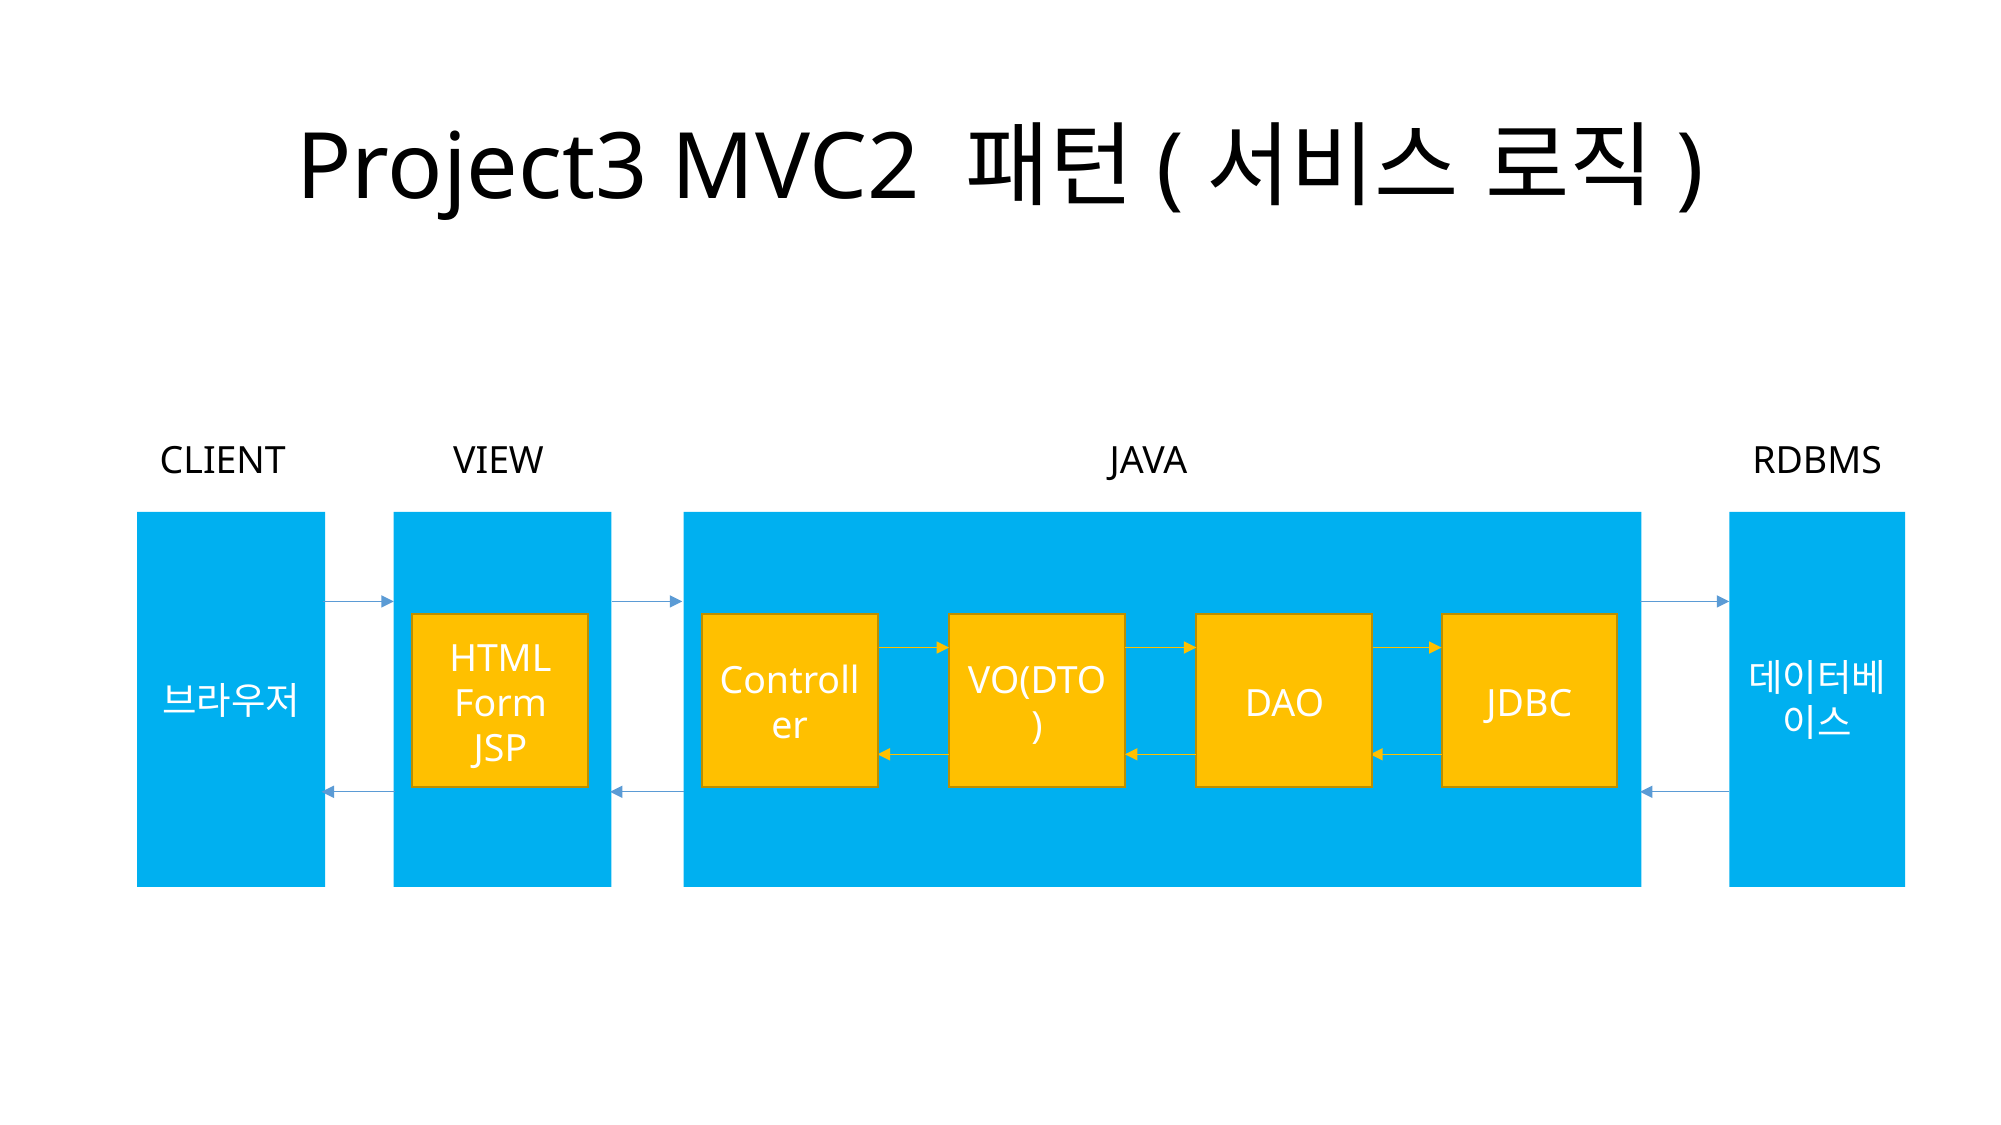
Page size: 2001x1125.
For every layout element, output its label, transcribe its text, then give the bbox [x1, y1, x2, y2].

title Project3 MVC2 패턴(서비스 로직) [137, 59, 1863, 278]
text_box 브라우저 [136, 511, 326, 888]
text_box JDBC [1441, 613, 1618, 788]
text_box JAVA [1094, 428, 1203, 489]
text_box 데이터베이스 [1728, 511, 1906, 888]
text_box VIEW [438, 428, 559, 489]
text_box [683, 511, 1642, 888]
text_box RDBMS [1737, 428, 1897, 489]
text_box CLIENT [144, 428, 301, 489]
text_box VO(DTO) [948, 613, 1126, 788]
text_box [393, 511, 612, 888]
text_box HTML Form JSP [411, 613, 589, 788]
text_box DAO [1195, 613, 1373, 788]
text_box Controller [701, 613, 879, 788]
